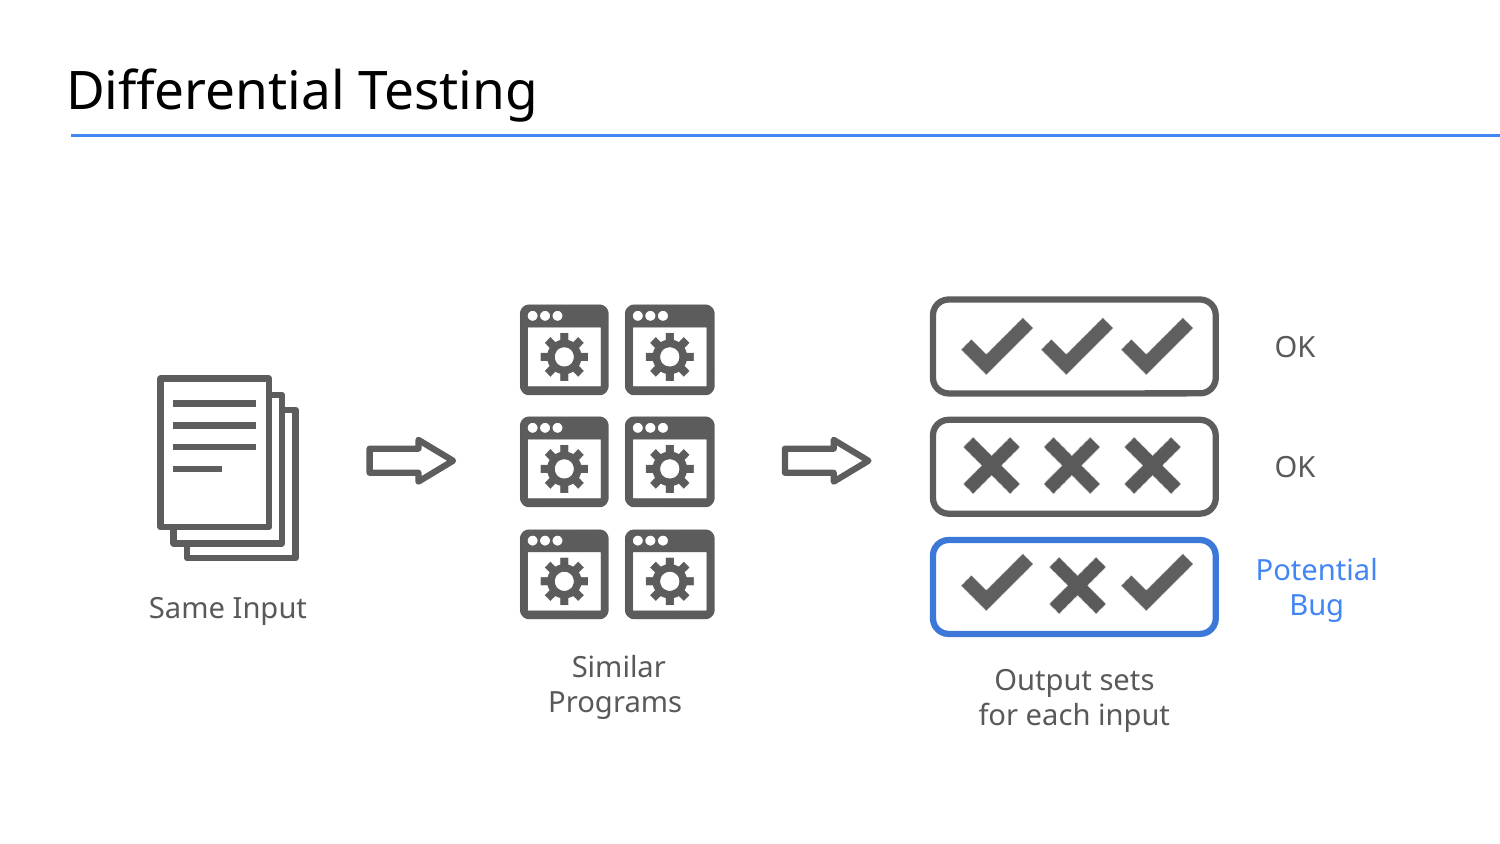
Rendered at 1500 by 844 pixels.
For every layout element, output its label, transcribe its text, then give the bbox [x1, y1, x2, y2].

picture [513, 296, 616, 401]
picture [619, 296, 721, 401]
picture [513, 520, 616, 625]
title Differential Testing [51, 41, 1449, 136]
text_box Similar Programs [484, 633, 754, 734]
picture [513, 408, 616, 513]
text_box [160, 378, 296, 559]
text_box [932, 299, 1217, 394]
text_box OK [1227, 313, 1363, 379]
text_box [932, 539, 1217, 635]
text_box [784, 439, 869, 482]
picture [619, 408, 721, 513]
text_box Output sets for each input [939, 646, 1209, 747]
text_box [932, 419, 1217, 514]
picture [619, 520, 721, 625]
text_box [369, 439, 454, 482]
text_box Potential Bug [1227, 536, 1407, 637]
text_box OK [1227, 433, 1363, 499]
text_box Same Input [93, 574, 363, 640]
